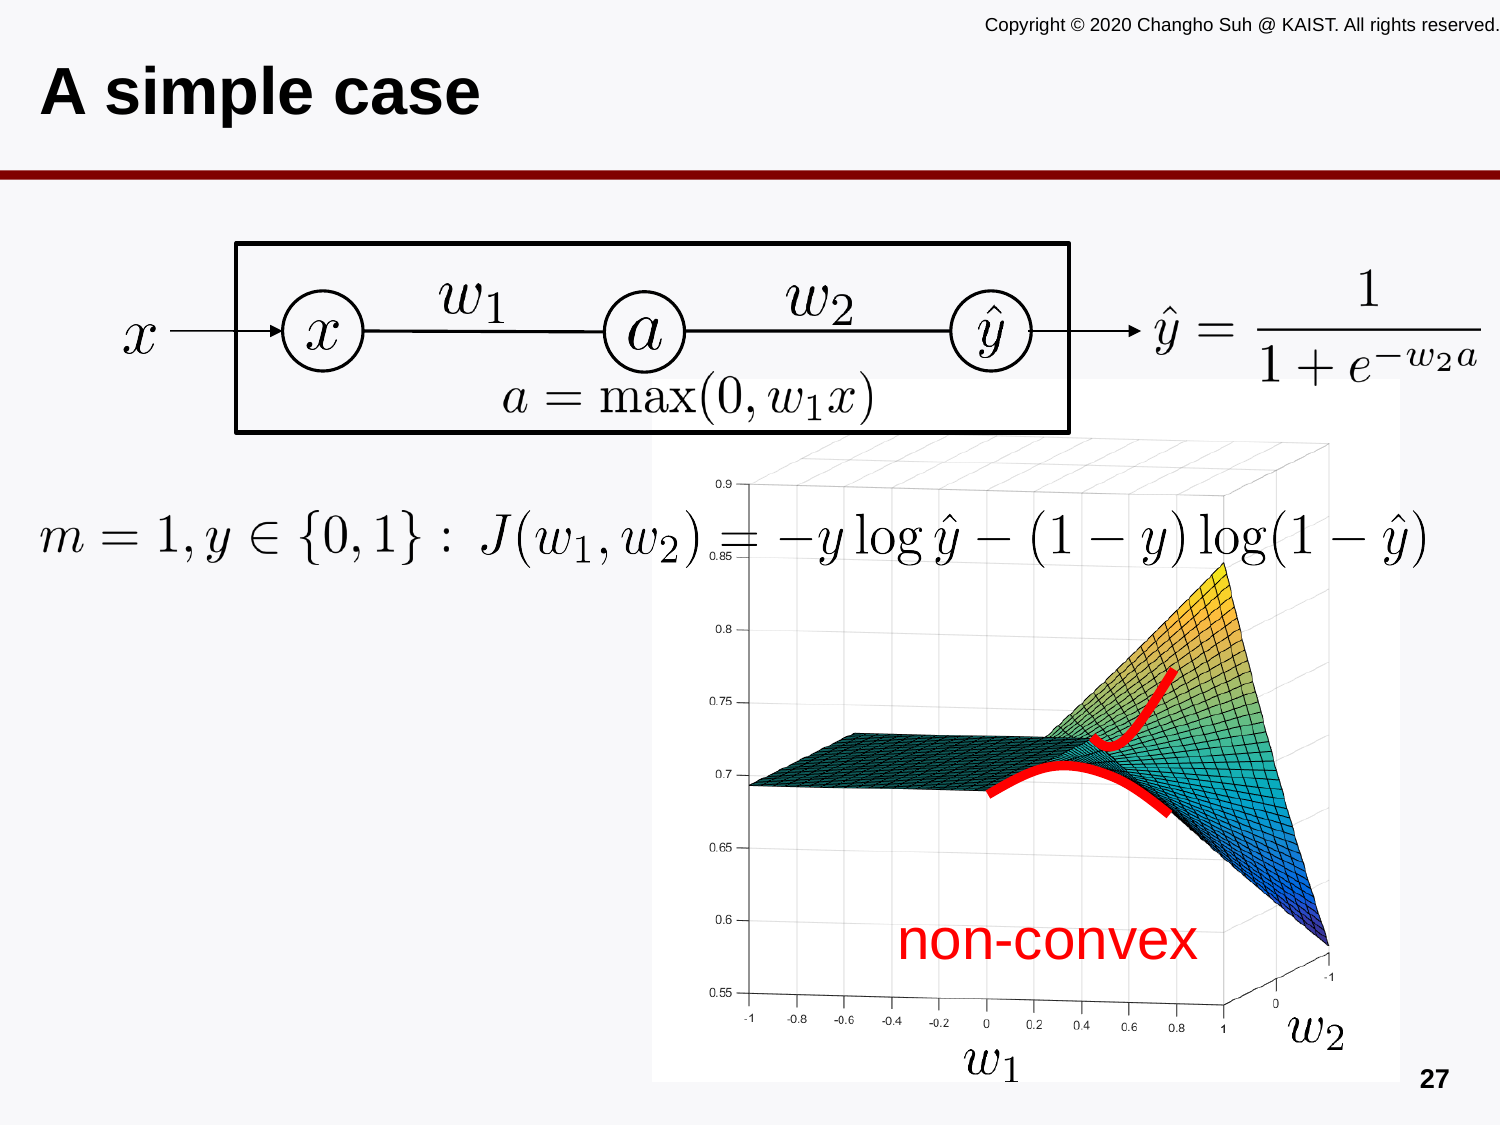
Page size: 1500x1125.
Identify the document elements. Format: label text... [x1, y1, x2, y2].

picture [306, 319, 339, 350]
text_box [662, 339, 1070, 377]
text_box [235, 243, 1070, 330]
picture [123, 323, 157, 355]
text_box [282, 290, 363, 372]
text_box [950, 290, 1032, 372]
slide_number 26 [1113, 1053, 1464, 1095]
text_box [604, 291, 685, 369]
picture [785, 285, 853, 325]
picture [628, 317, 662, 351]
title A simple case [24, 24, 1459, 150]
picture [976, 303, 1005, 358]
text_box [235, 338, 626, 433]
picture [481, 269, 1482, 1082]
picture [40, 509, 449, 565]
picture [438, 283, 504, 323]
